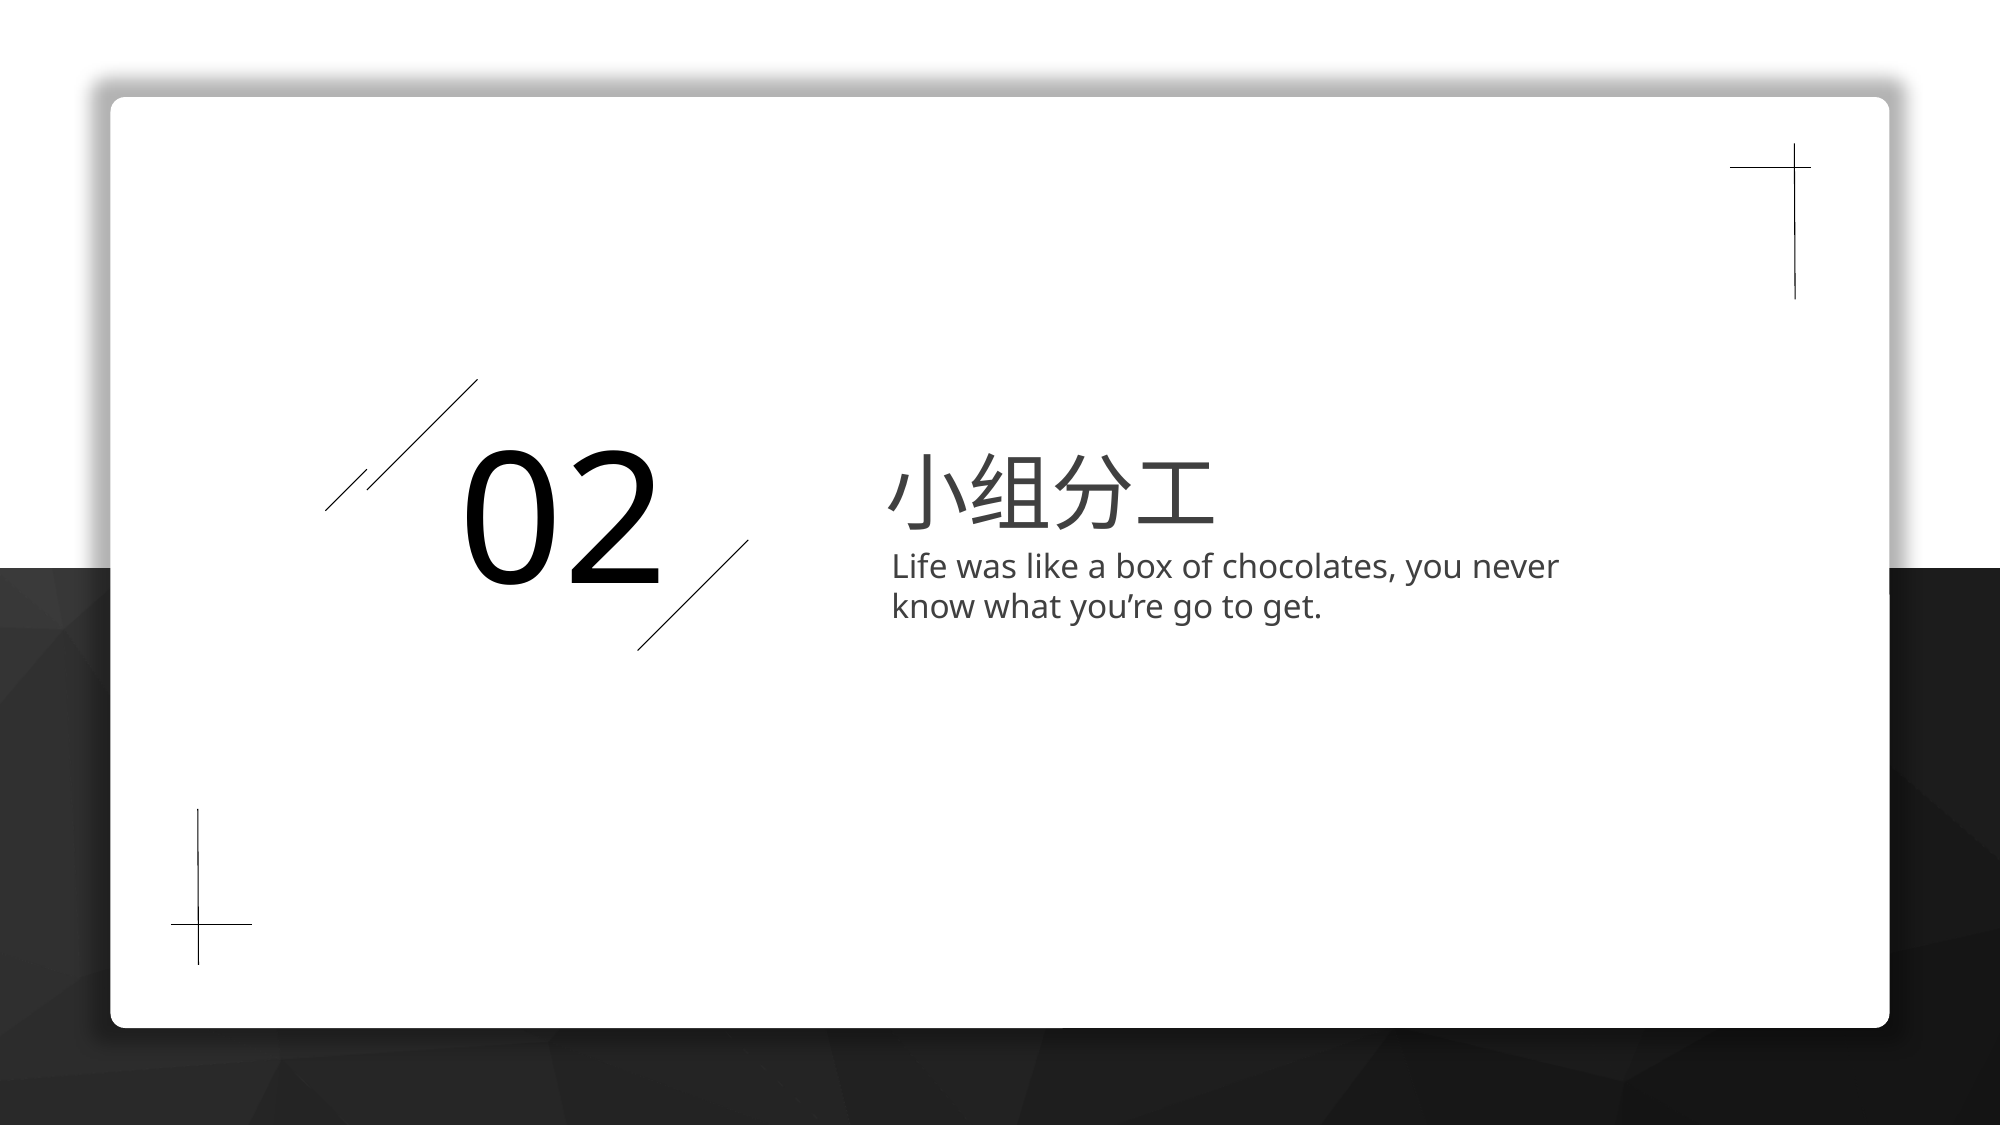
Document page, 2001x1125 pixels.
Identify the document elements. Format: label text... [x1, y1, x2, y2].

text_box 小组分工 [870, 432, 1402, 548]
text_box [637, 539, 749, 651]
text_box [109, 95, 1891, 568]
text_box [325, 469, 367, 511]
picture [0, 568, 2000, 1125]
text_box 02 [422, 393, 704, 568]
text_box Life was like a box of chocolates, you never know what you’re go to get. [876, 537, 1645, 568]
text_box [366, 379, 478, 490]
